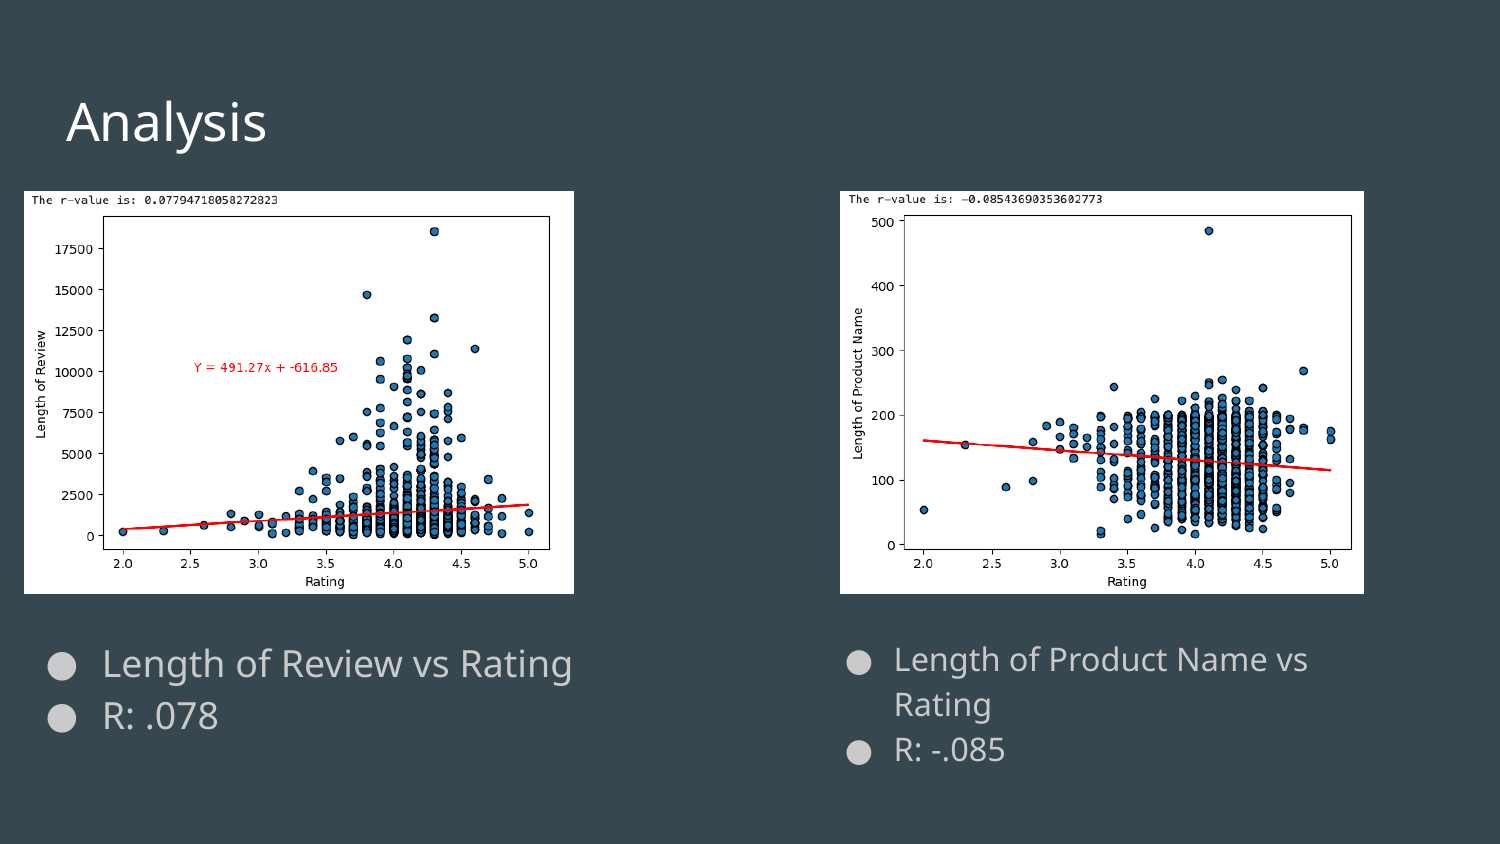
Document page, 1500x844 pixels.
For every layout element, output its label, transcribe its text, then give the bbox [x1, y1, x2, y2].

list Length of Product Name vs Rating R: -.085 [813, 618, 1391, 785]
list Length of Review vs Rating R: .078 [11, 618, 622, 801]
title Analysis [51, 72, 1449, 167]
picture [24, 191, 574, 594]
picture [840, 191, 1364, 594]
